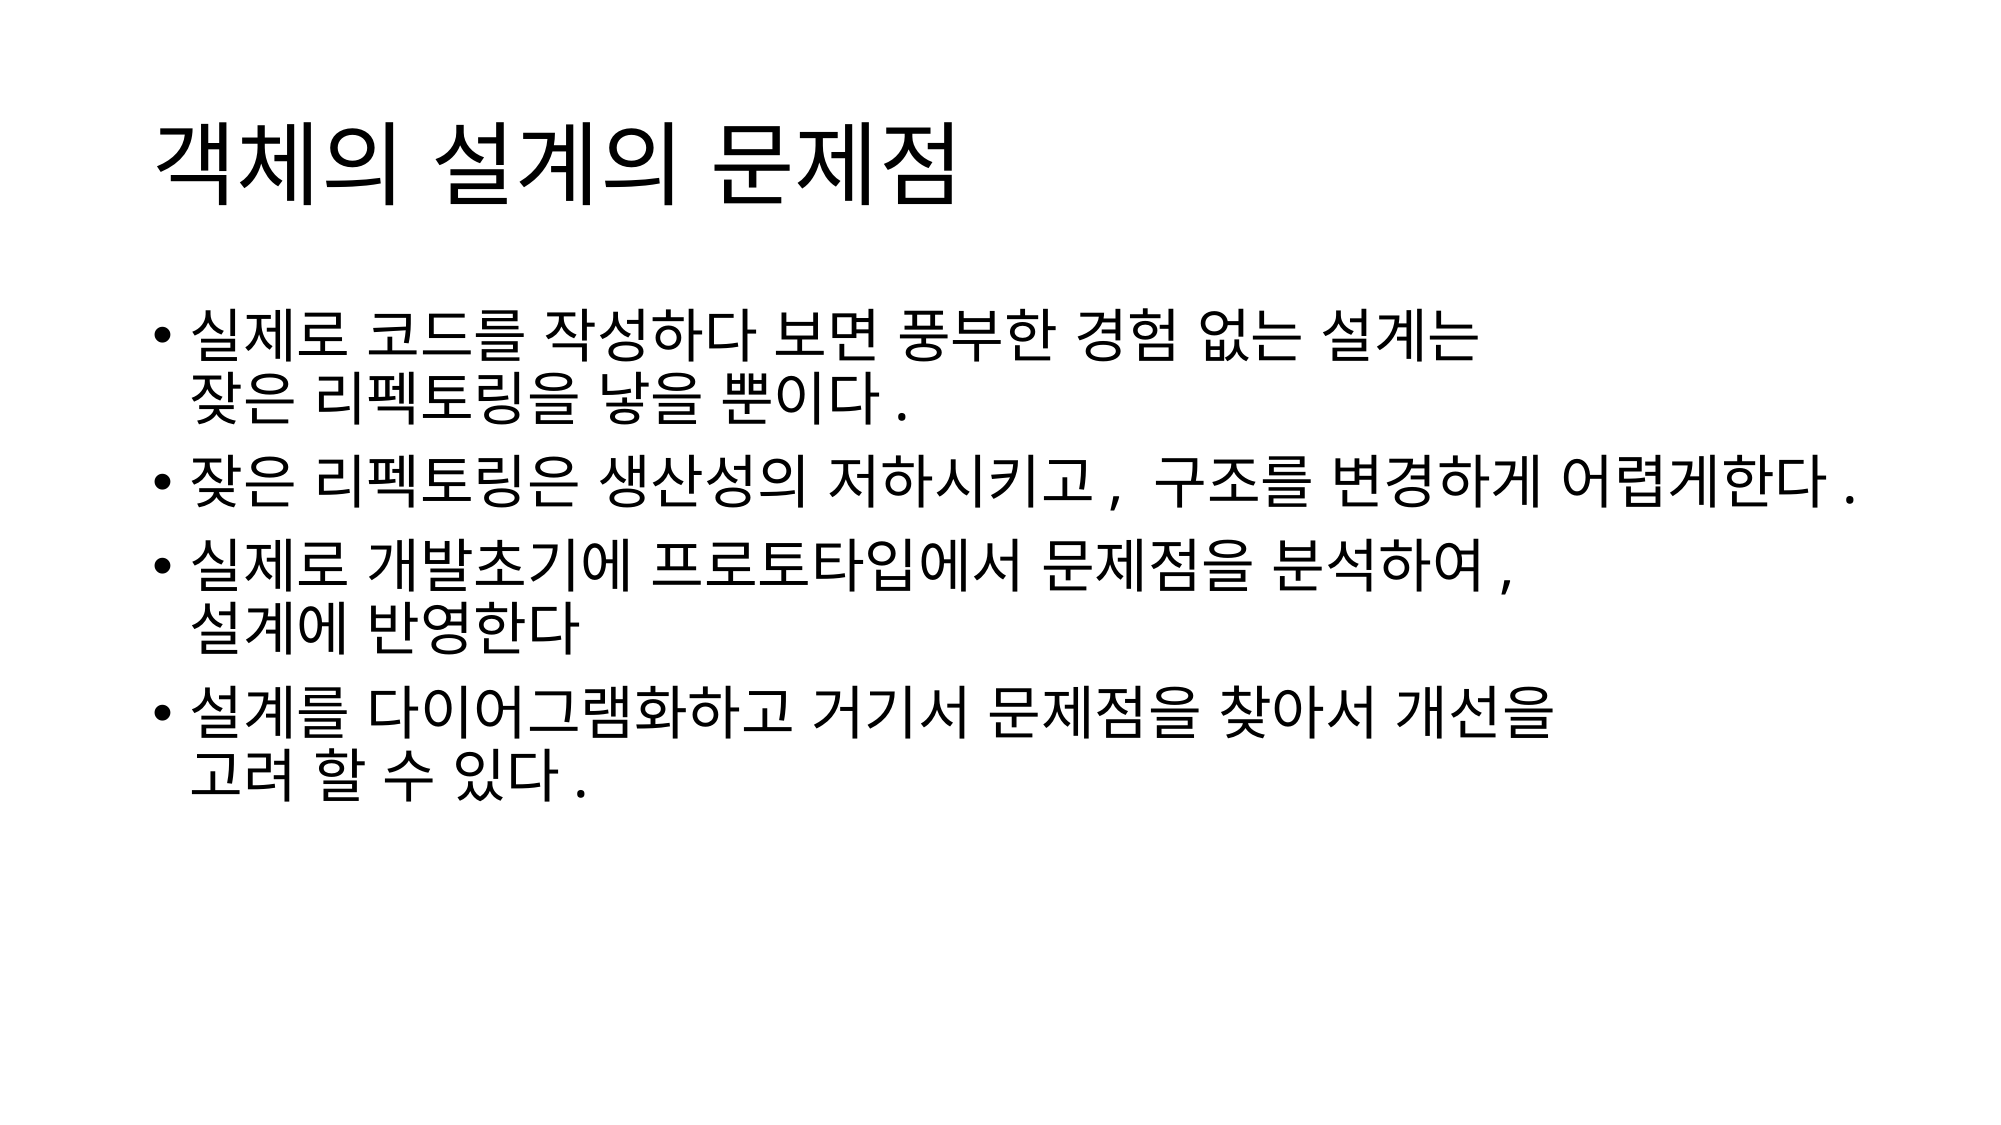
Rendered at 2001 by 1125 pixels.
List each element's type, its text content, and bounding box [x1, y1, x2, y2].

title 객체의 설계의 문제점 [137, 59, 1863, 278]
list 실제로 코드를 작성하다 보면 풍부한 경험 없는 설계는 잦은 리펙토링을 낳을 뿐이다. 잦은 리펙토링은 생산성의 저하시키고, 구조를 변경하게 어렵게한다. 실제로 개발초기에 프로토타입에서 문제점을 분석하여, 설계에 반영한다 설계를 다이어그램화하고 거기서 문제점을 찾아서 개선을 고려 할 수 있다. [137, 299, 1863, 1014]
